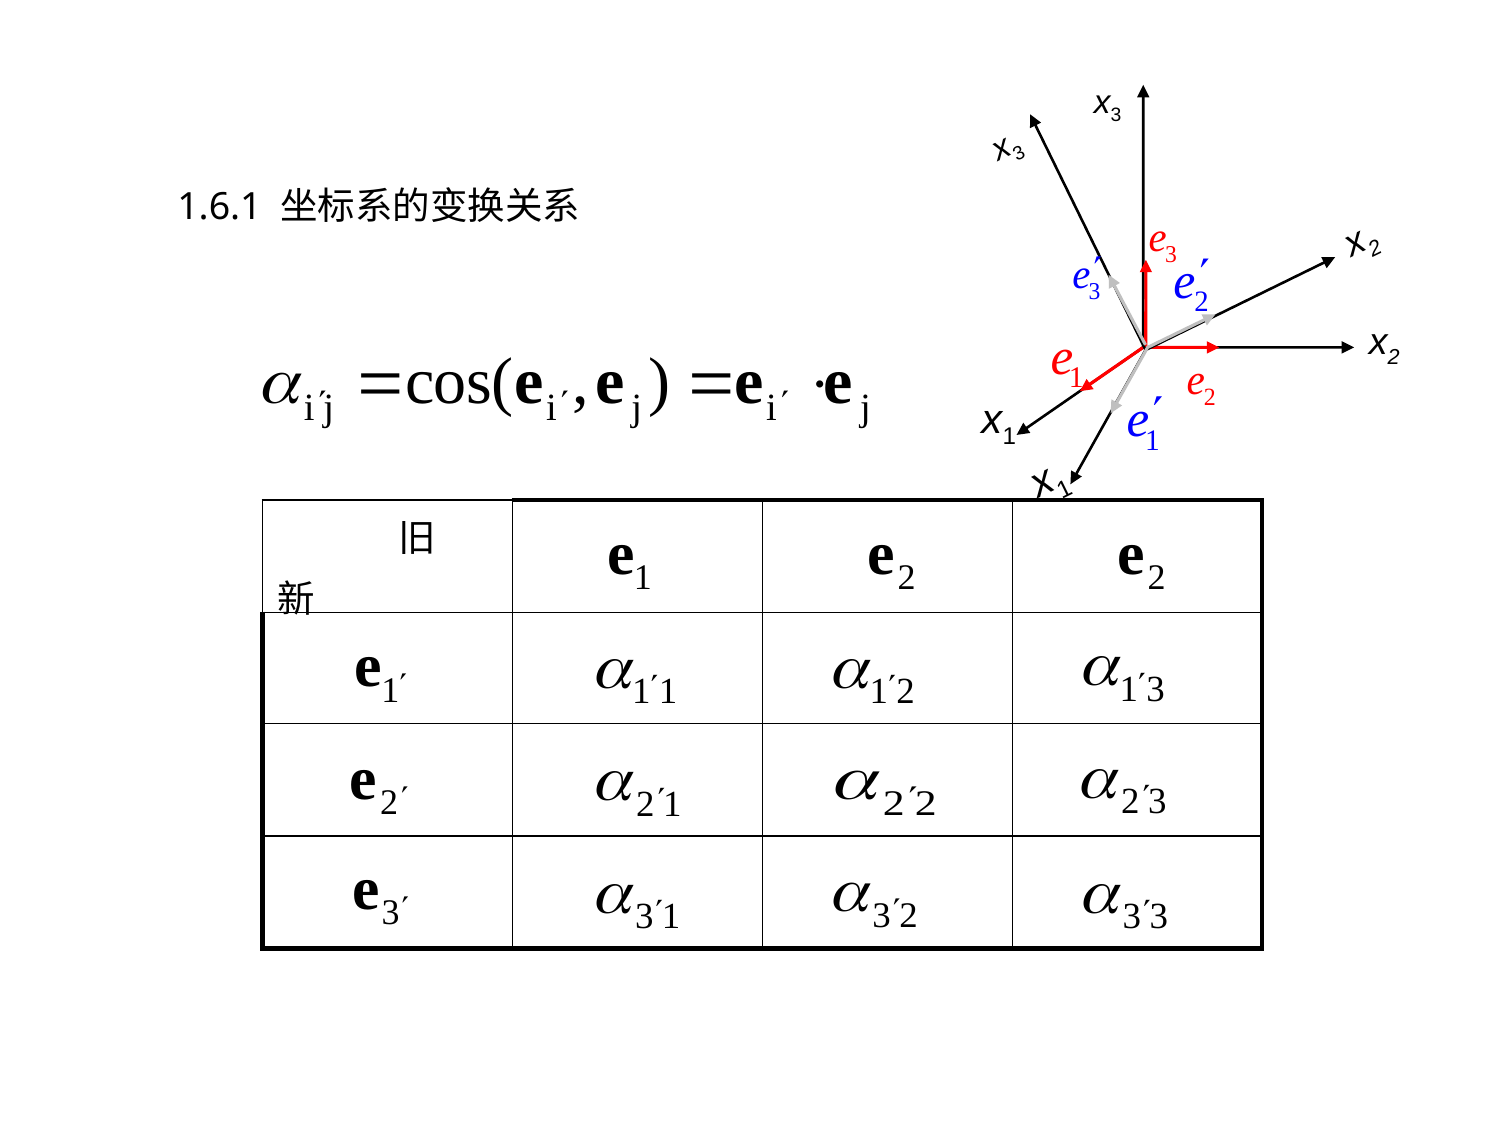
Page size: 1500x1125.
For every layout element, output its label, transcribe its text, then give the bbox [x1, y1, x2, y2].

table_cell [265, 724, 512, 835]
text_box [1072, 734, 1178, 830]
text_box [347, 624, 415, 713]
table_cell [265, 613, 512, 723]
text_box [824, 849, 931, 943]
table_header 旧 新 [263, 501, 512, 612]
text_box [345, 847, 417, 941]
table_header [1013, 502, 1260, 612]
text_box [1109, 512, 1177, 600]
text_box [587, 849, 688, 945]
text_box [1074, 622, 1175, 718]
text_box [342, 737, 420, 825]
table_cell [1013, 613, 1260, 723]
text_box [599, 512, 662, 600]
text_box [587, 624, 688, 715]
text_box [1074, 849, 1181, 945]
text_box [824, 624, 925, 715]
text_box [587, 737, 688, 828]
table_cell [1013, 837, 1260, 946]
table_cell [1013, 724, 1260, 835]
table_cell [763, 837, 1012, 946]
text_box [859, 512, 927, 600]
table_header [763, 502, 1012, 612]
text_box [253, 337, 882, 443]
table_cell [763, 613, 1012, 723]
table_header [513, 502, 762, 612]
table_cell [763, 724, 1012, 835]
table_cell [513, 613, 762, 723]
table_cell [513, 724, 762, 835]
table_cell [513, 837, 762, 946]
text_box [824, 737, 950, 826]
text_box 1.6.1 坐标系的变换关系 [162, 174, 924, 235]
table_cell [265, 837, 512, 946]
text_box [924, 59, 1430, 463]
